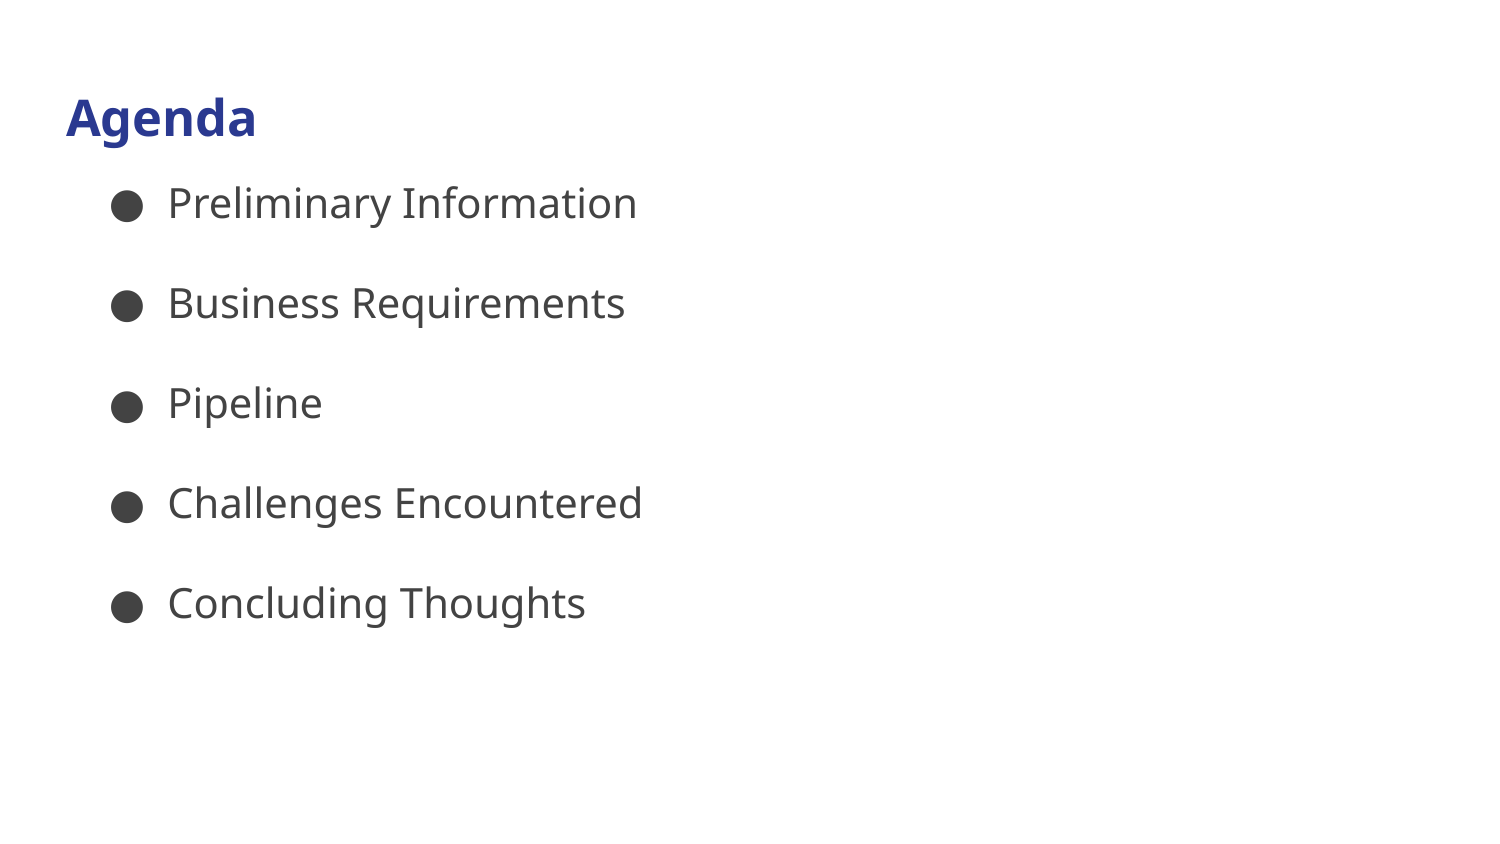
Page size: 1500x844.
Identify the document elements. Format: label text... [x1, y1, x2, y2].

text_box Preliminary Information Business Requirements Pipeline Challenges Encountered Concluding Thoughts [77, 161, 1449, 822]
title Agenda [51, 67, 1449, 167]
